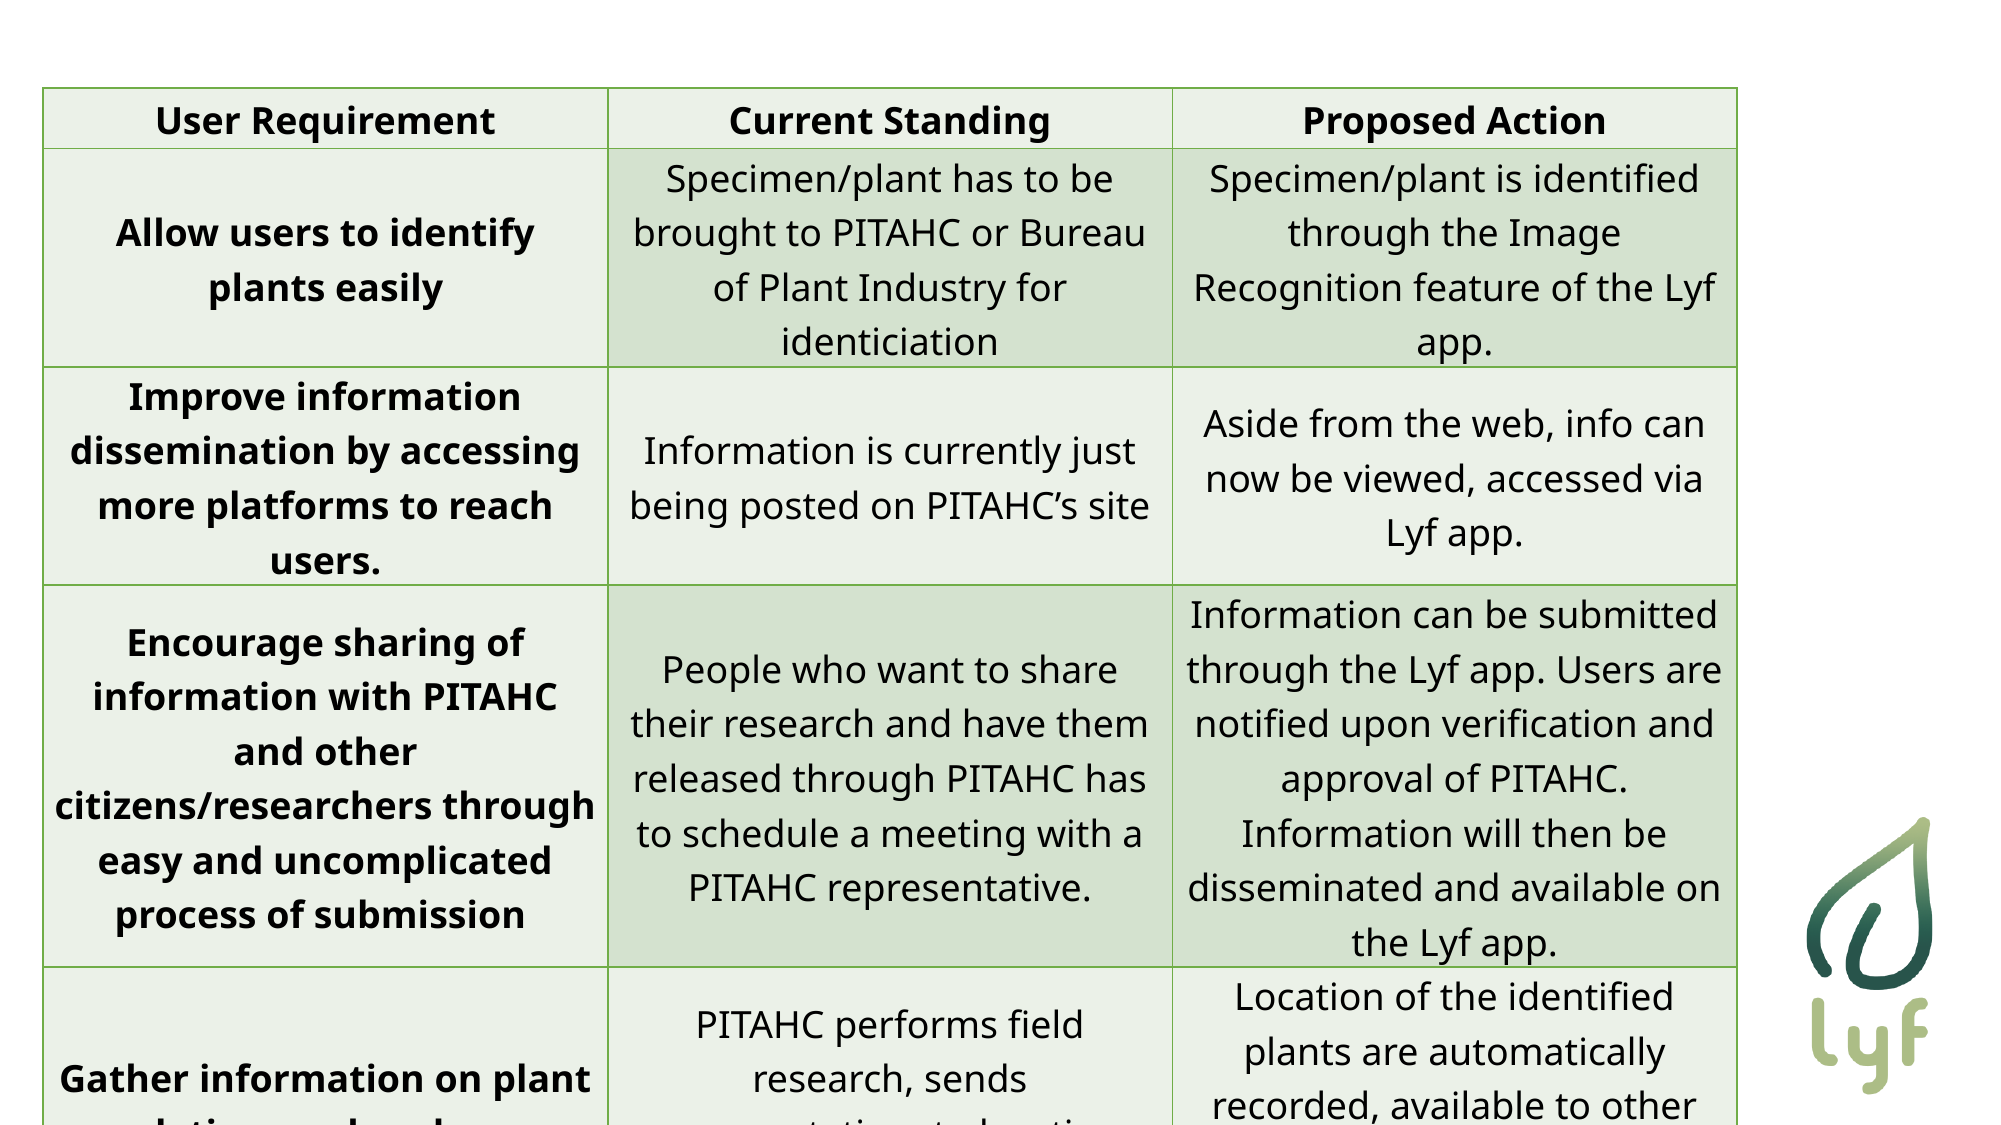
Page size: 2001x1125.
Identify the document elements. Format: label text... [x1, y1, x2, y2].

table_cell Location of the identified plants are automatically recorded, available to other Lyf app users and data source of system report for the admin. [1173, 968, 1687, 1125]
table_header Proposed Action [1173, 89, 1736, 148]
table_cell Gather information on plant population or abundance on locations [44, 968, 607, 1125]
table_cell PITAHC performs field research, sends representatives to location, and manually keep track of plant population [609, 968, 1172, 1125]
table_cell Information can be submitted through the Lyf app. Users are notified upon verification and approval of PITAHC. Information will then be disseminated and available on the Lyf app. [1173, 586, 1736, 966]
picture [1687, 753, 2000, 1125]
table_header User Requirement [44, 89, 607, 148]
table_cell People who want to share their research and have them released through PITAHC has to schedule a meeting with a PITAHC representative. [609, 586, 1172, 966]
table_cell Specimen/plant has to be brought to PITAHC or Bureau of Plant Industry for identiciation [609, 149, 1172, 366]
table_cell Aside from the web, info can now be viewed, accessed via Lyf app. [1173, 368, 1736, 584]
table_cell Encourage sharing of information with PITAHC and other citizens/researchers through easy and uncomplicated process of submission [44, 586, 607, 966]
table_header Current Standing [609, 89, 1172, 148]
table_cell Allow users to identify plants easily [44, 149, 607, 366]
table_cell Information is currently just being posted on PITAHC’s site [609, 368, 1172, 584]
table_cell Improve information dissemination by accessing more platforms to reach users. [44, 368, 607, 584]
table_cell Specimen/plant is identified through the Image Recognition feature of the Lyf app. [1173, 149, 1736, 366]
